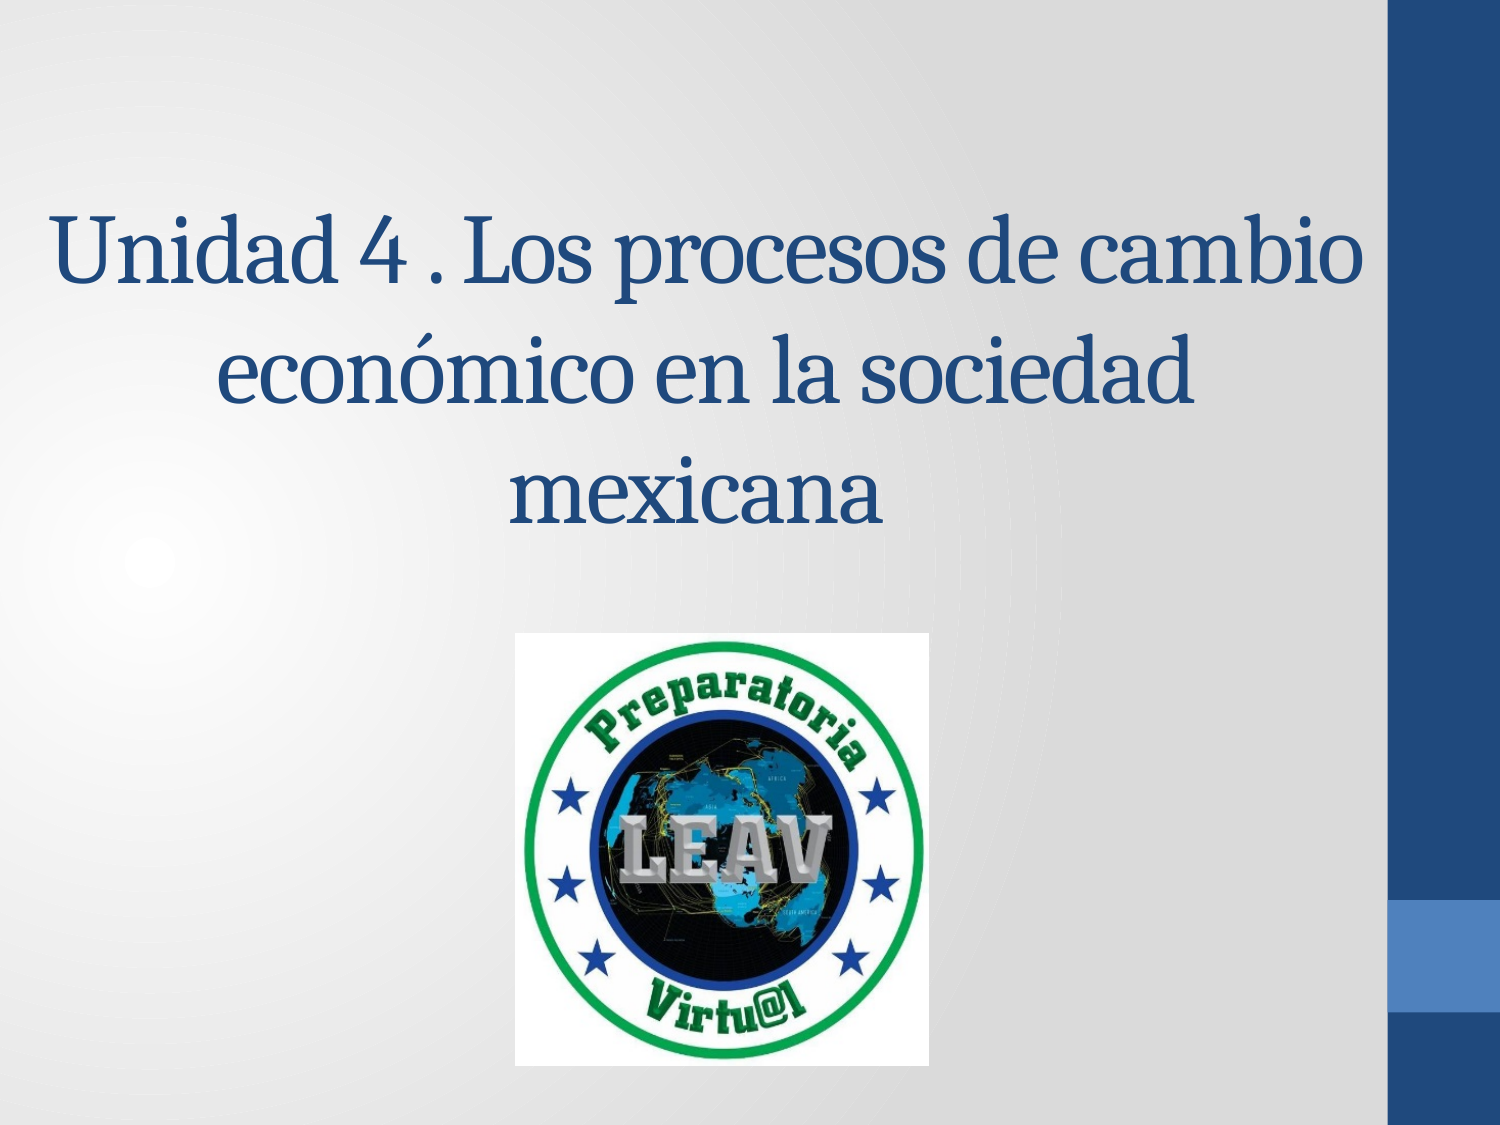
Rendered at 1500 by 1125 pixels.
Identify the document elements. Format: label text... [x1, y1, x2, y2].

picture [515, 632, 930, 1067]
title Unidad 4 . Los procesos de cambio económico en la sociedad mexicana [17, 219, 1396, 551]
